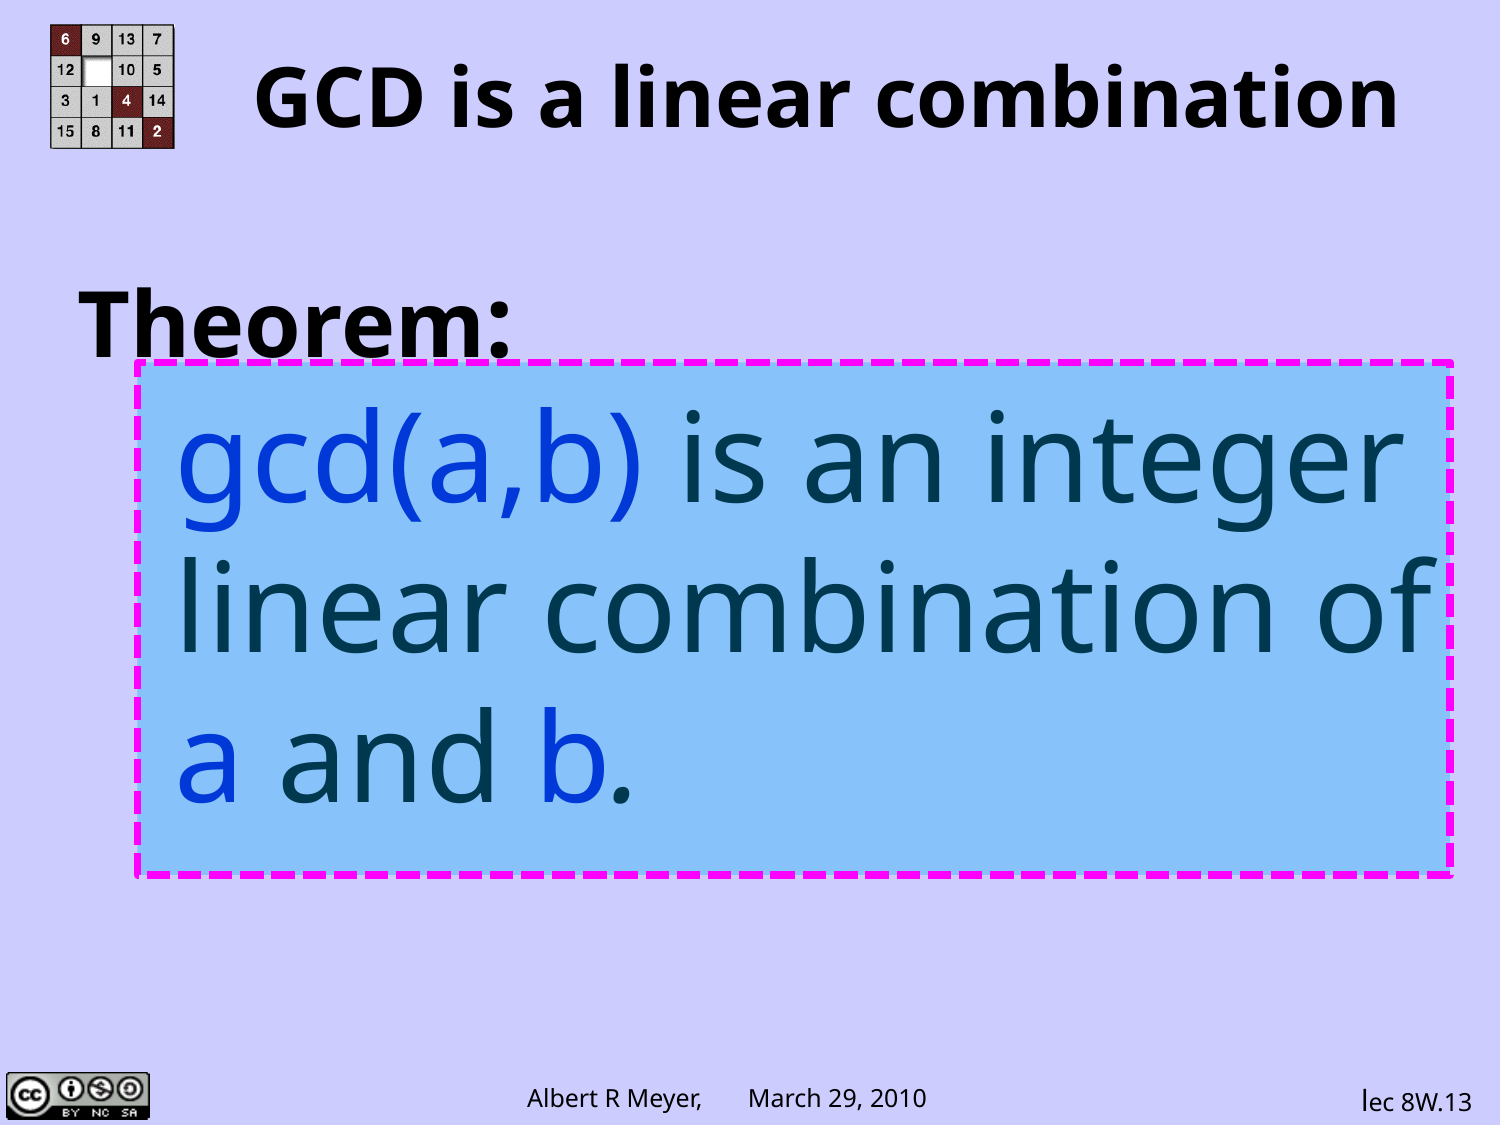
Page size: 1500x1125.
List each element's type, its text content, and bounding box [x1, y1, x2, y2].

picture [6, 1072, 150, 1120]
picture [50, 24, 175, 149]
text_box [137, 362, 1450, 875]
slide_number lec 8W.13 [1274, 1074, 1488, 1125]
title GCD is a linear combination [237, 0, 1476, 188]
list Theorem: gcd(a,b) is an integer linear combination of a and b. [62, 249, 1451, 876]
